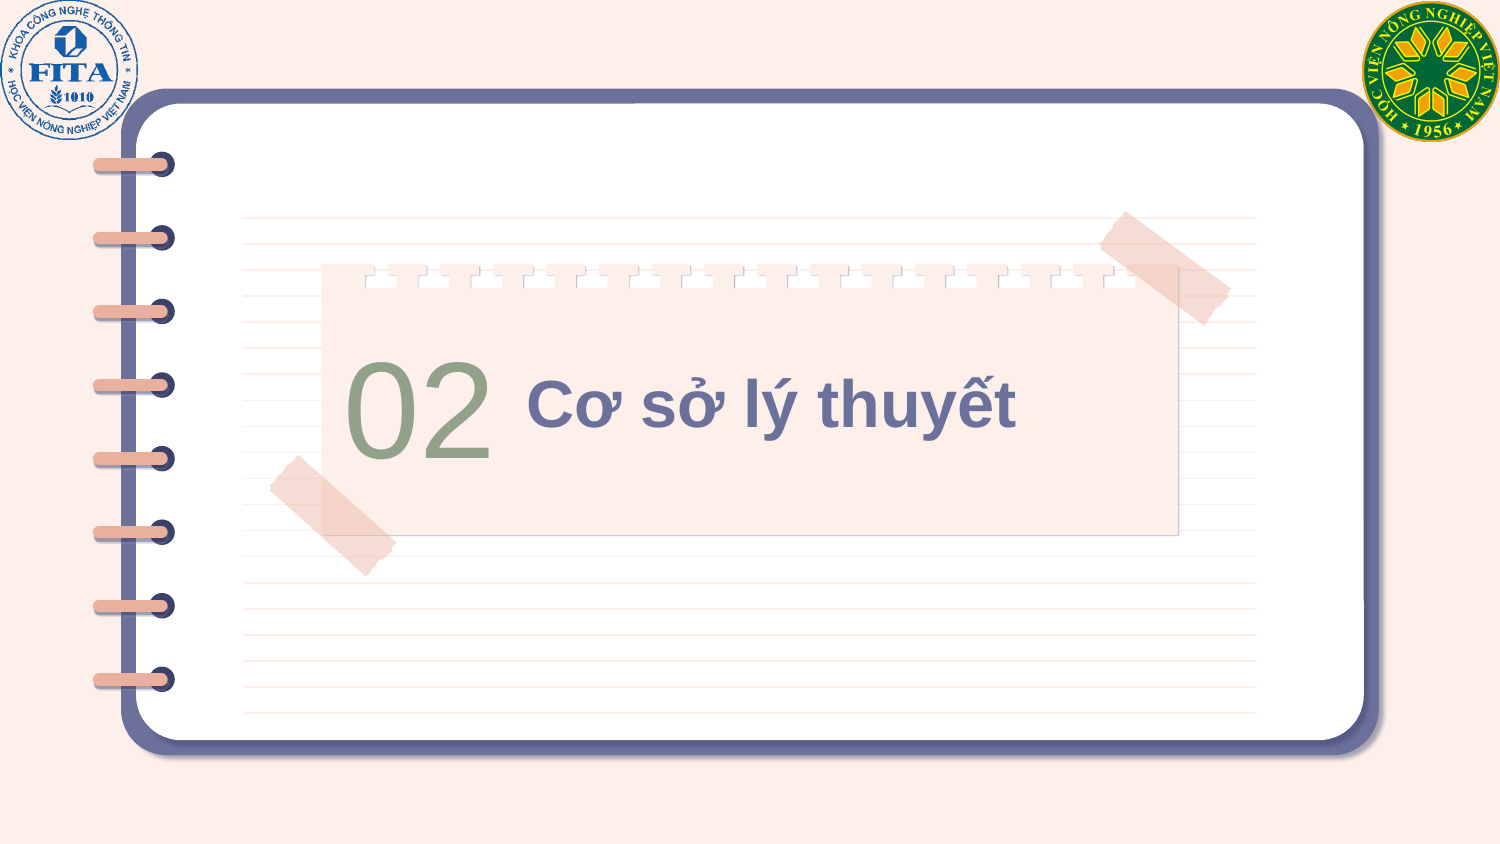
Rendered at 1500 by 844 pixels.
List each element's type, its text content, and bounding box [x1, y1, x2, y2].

picture [1362, 1, 1500, 142]
title Cơ sở lý thuyết [511, 348, 1197, 454]
text_box [269, 455, 397, 577]
text_box [321, 263, 1179, 348]
text_box [1099, 211, 1232, 326]
picture [0, 0, 138, 141]
text_box [328, 454, 1179, 536]
title 02 [321, 327, 512, 480]
